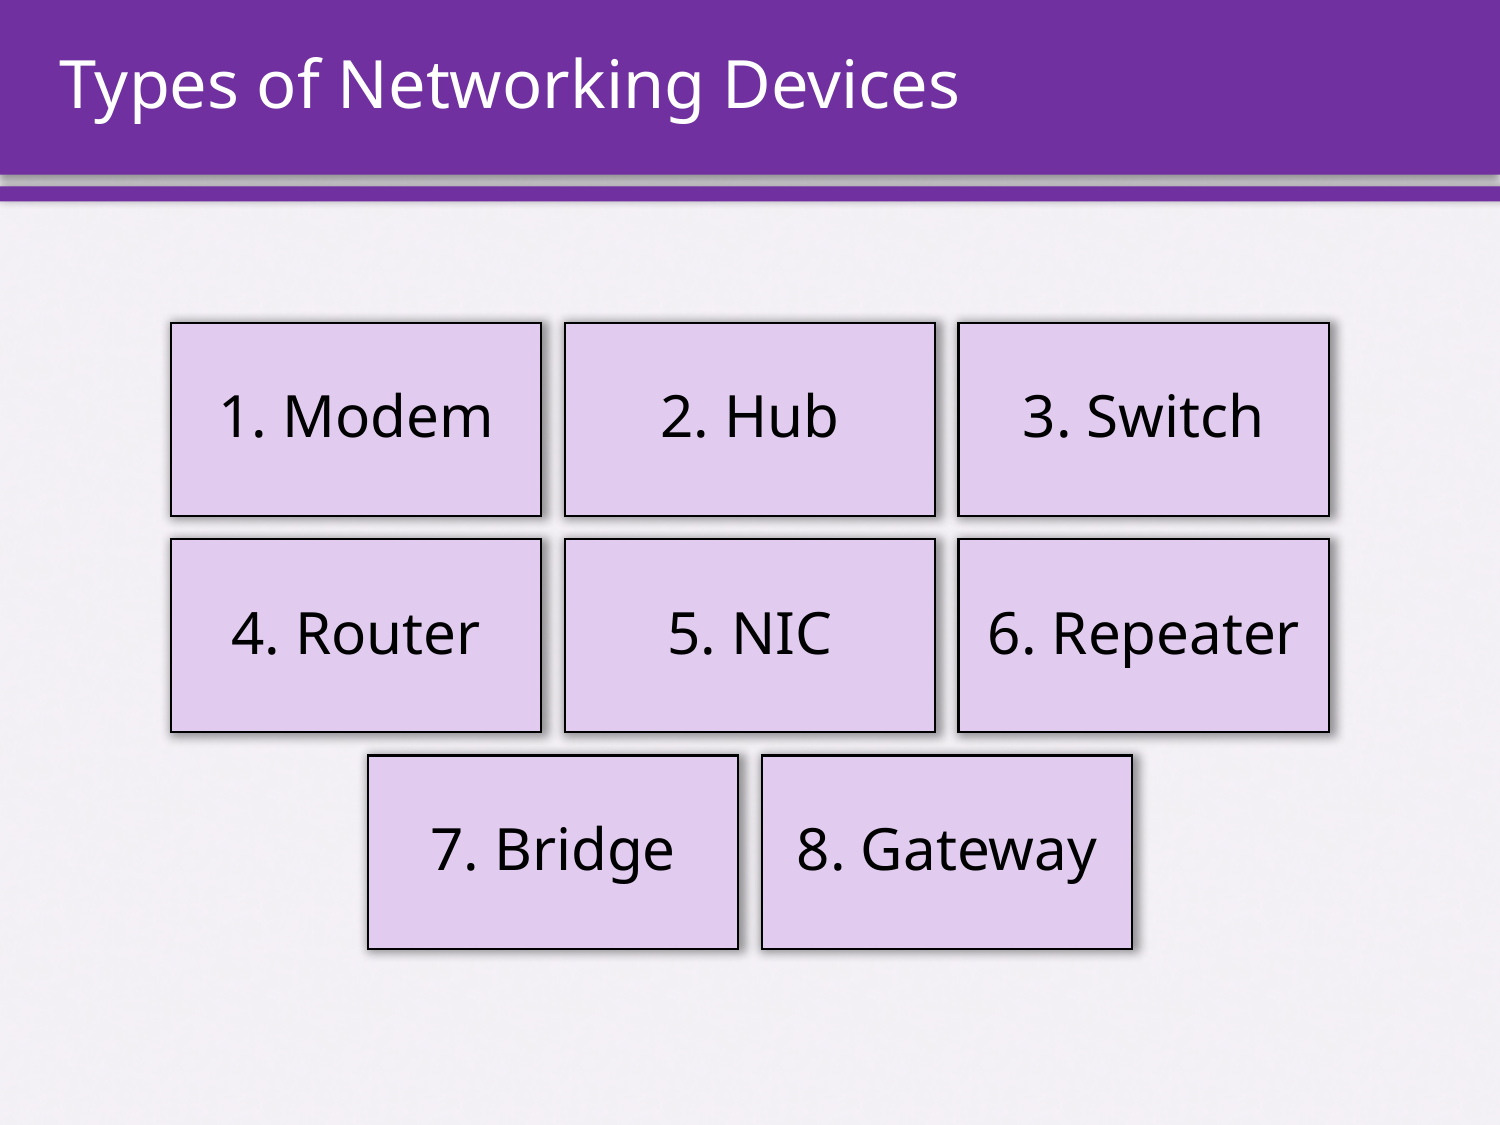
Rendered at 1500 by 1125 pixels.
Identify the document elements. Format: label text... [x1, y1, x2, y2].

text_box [170, 290, 1330, 982]
title Types of Networking Devices [44, 0, 1464, 175]
